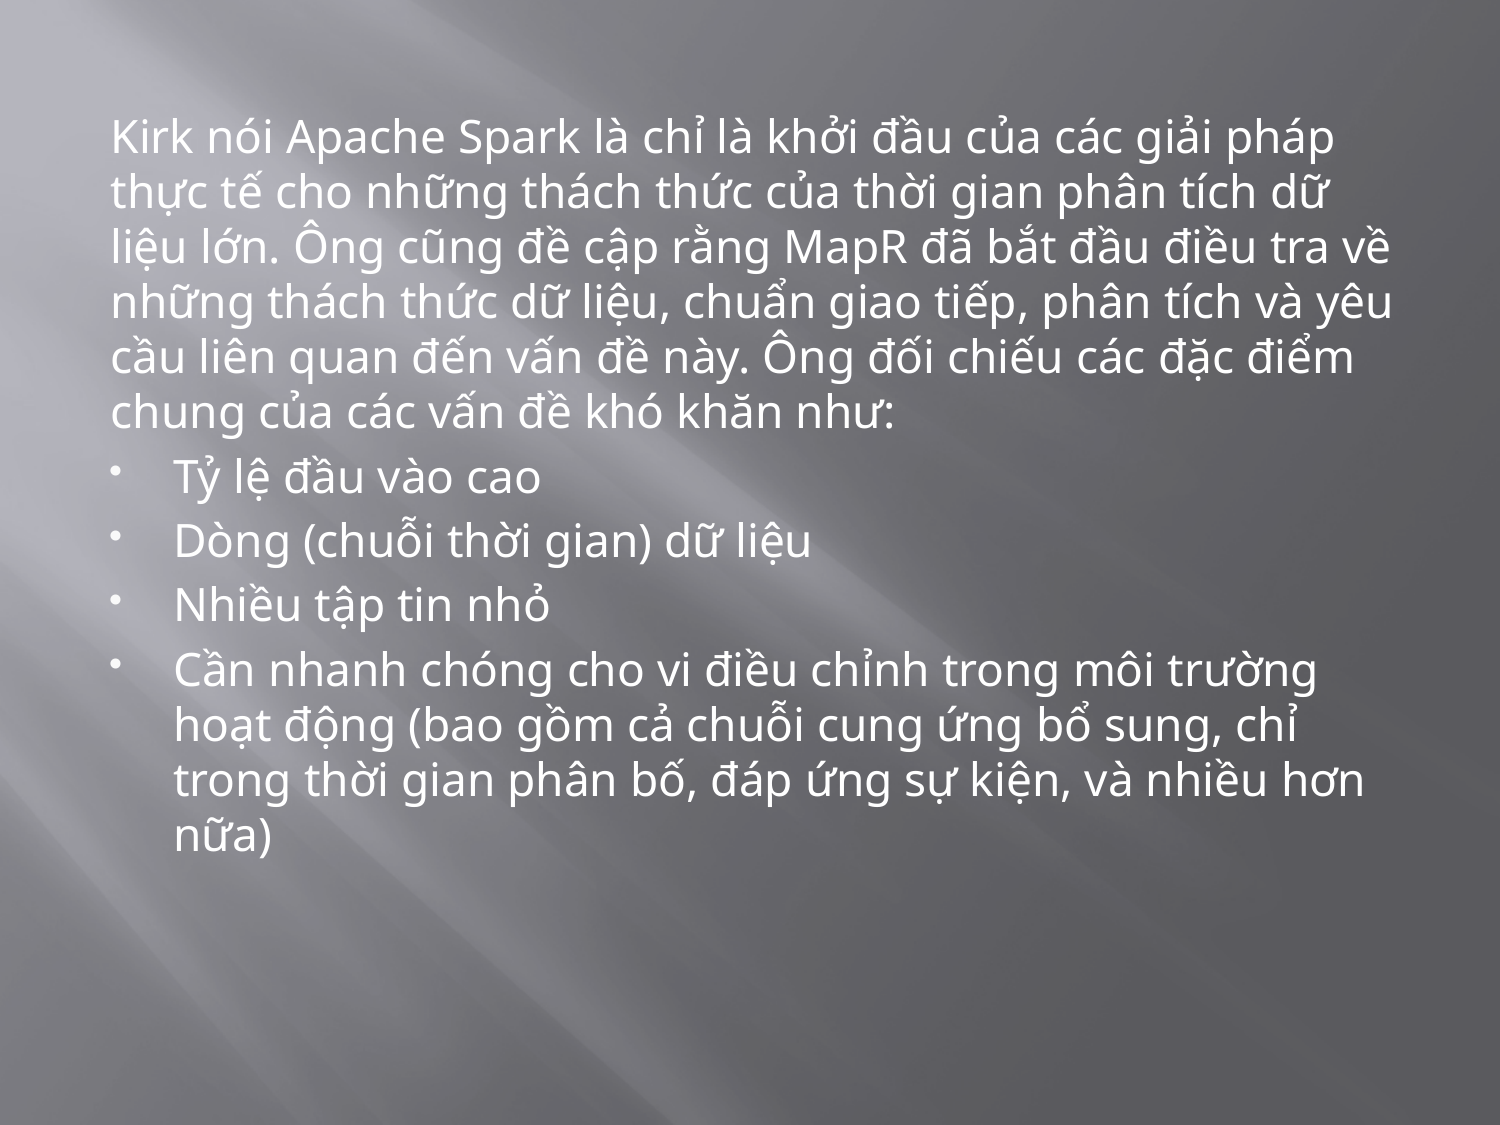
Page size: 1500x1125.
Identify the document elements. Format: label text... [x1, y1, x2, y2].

list Kirk nói Apache Spark là chỉ là khởi đầu của các giải pháp thực tế cho những thách thức của thời gian phân tích dữ liệu lớn. Ông cũng đề cập rằng MapR đã bắt đầu điều tra về những thách thức dữ liệu, chuẩn giao tiếp, phân tích và yêu cầu liên quan đến vấn đề này. Ông đối chiếu các đặc điểm chung của các vấn đề khó khăn như: Tỷ lệ đầu vào cao Dòng (chuỗi thời gian) dữ liệu Nhiều tập tin nhỏ Cần nhanh chóng cho vi điều chỉnh trong môi trường hoạt động (bao gồm cả chuỗi cung ứng bổ sung, chỉ trong thời gian phân bố, đáp ứng sự kiện, và nhiều hơn nữa) [75, 99, 1425, 873]
